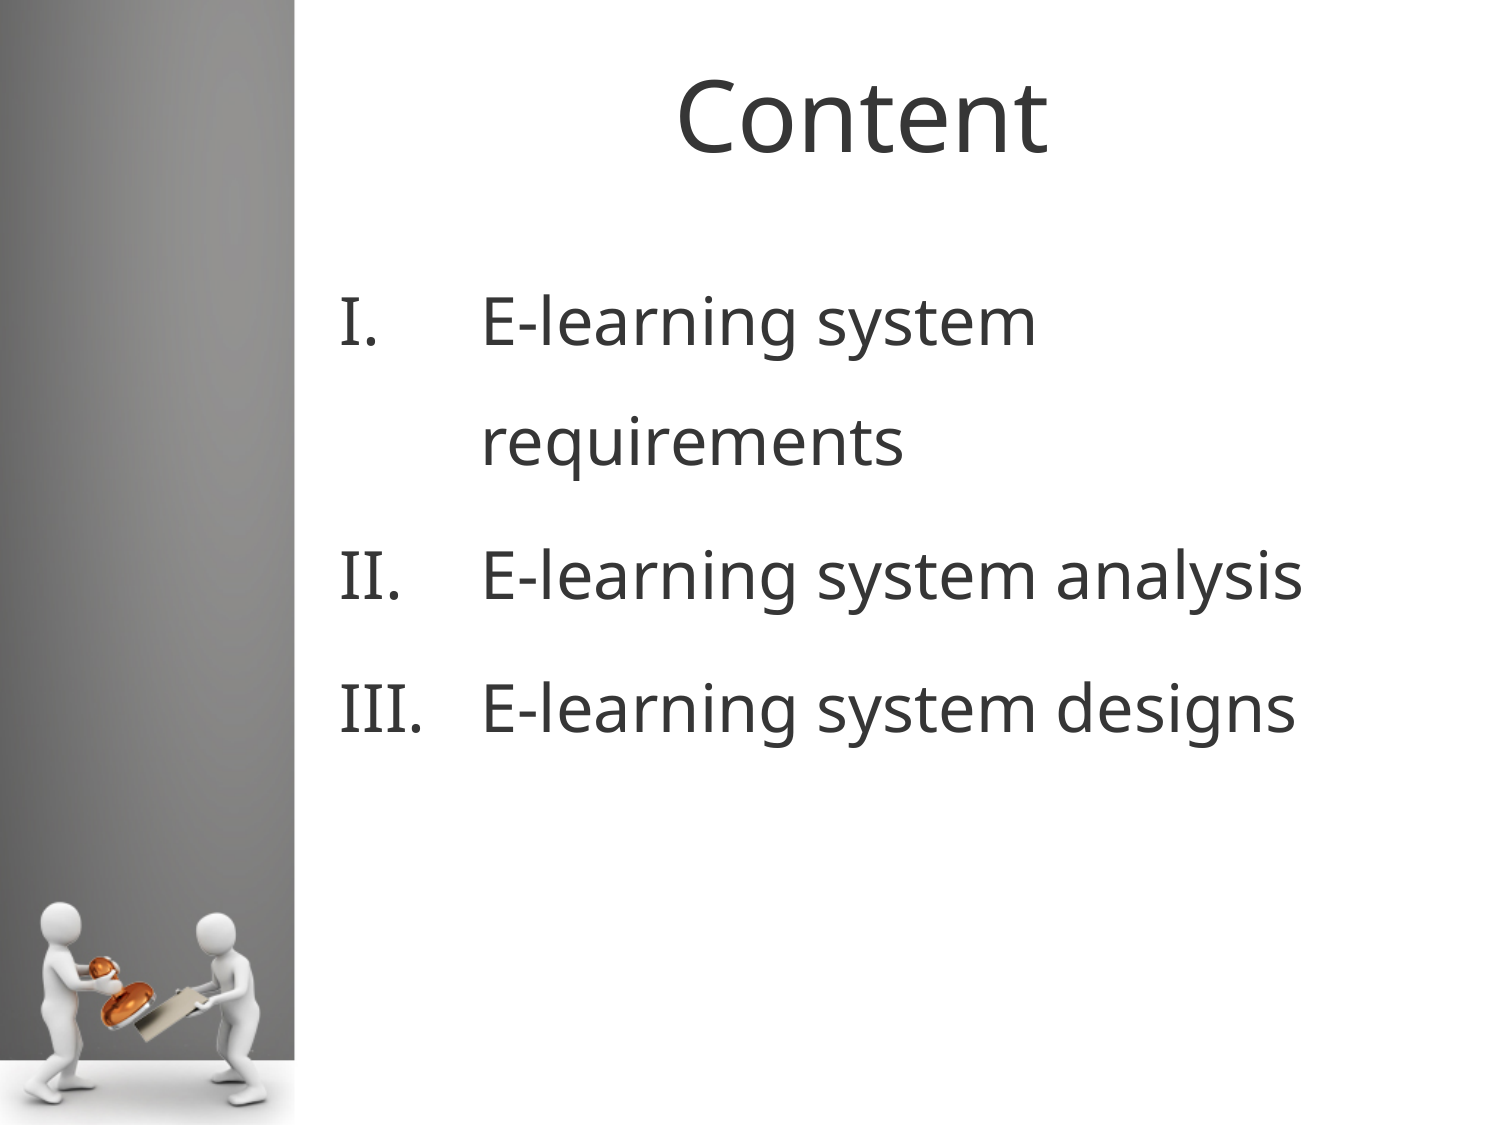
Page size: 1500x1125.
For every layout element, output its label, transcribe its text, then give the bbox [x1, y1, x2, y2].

picture [0, 0, 1500, 1125]
list E-learning system requirements E-learning system analysis E-learning system designs [324, 231, 1463, 1025]
title Content [206, 78, 1500, 268]
